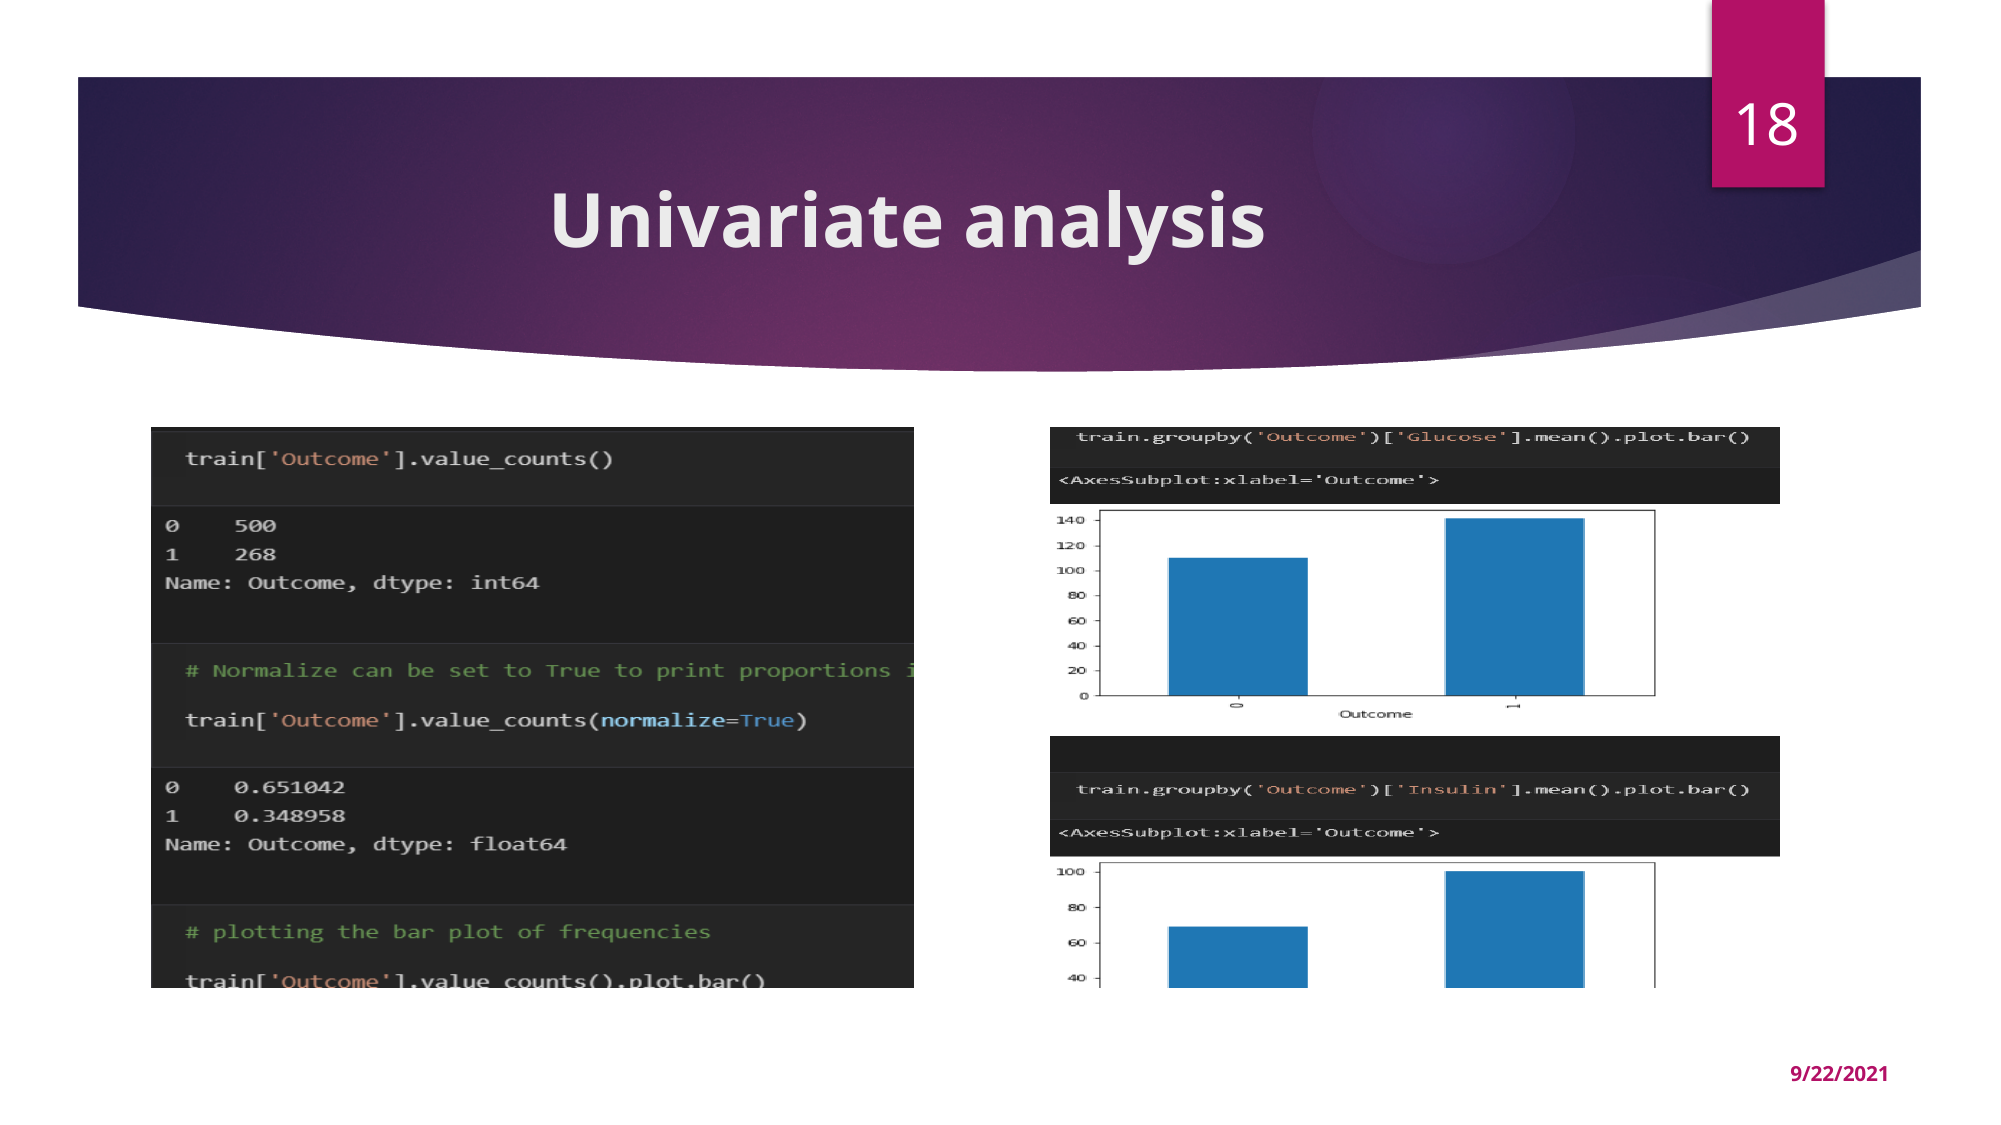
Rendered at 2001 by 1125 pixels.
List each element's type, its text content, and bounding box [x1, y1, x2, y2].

slide_number 18 [1698, 48, 1836, 175]
title Univariate analysis [189, 159, 1627, 276]
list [151, 426, 914, 988]
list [1049, 426, 1781, 988]
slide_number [1747, 1048, 1911, 1099]
